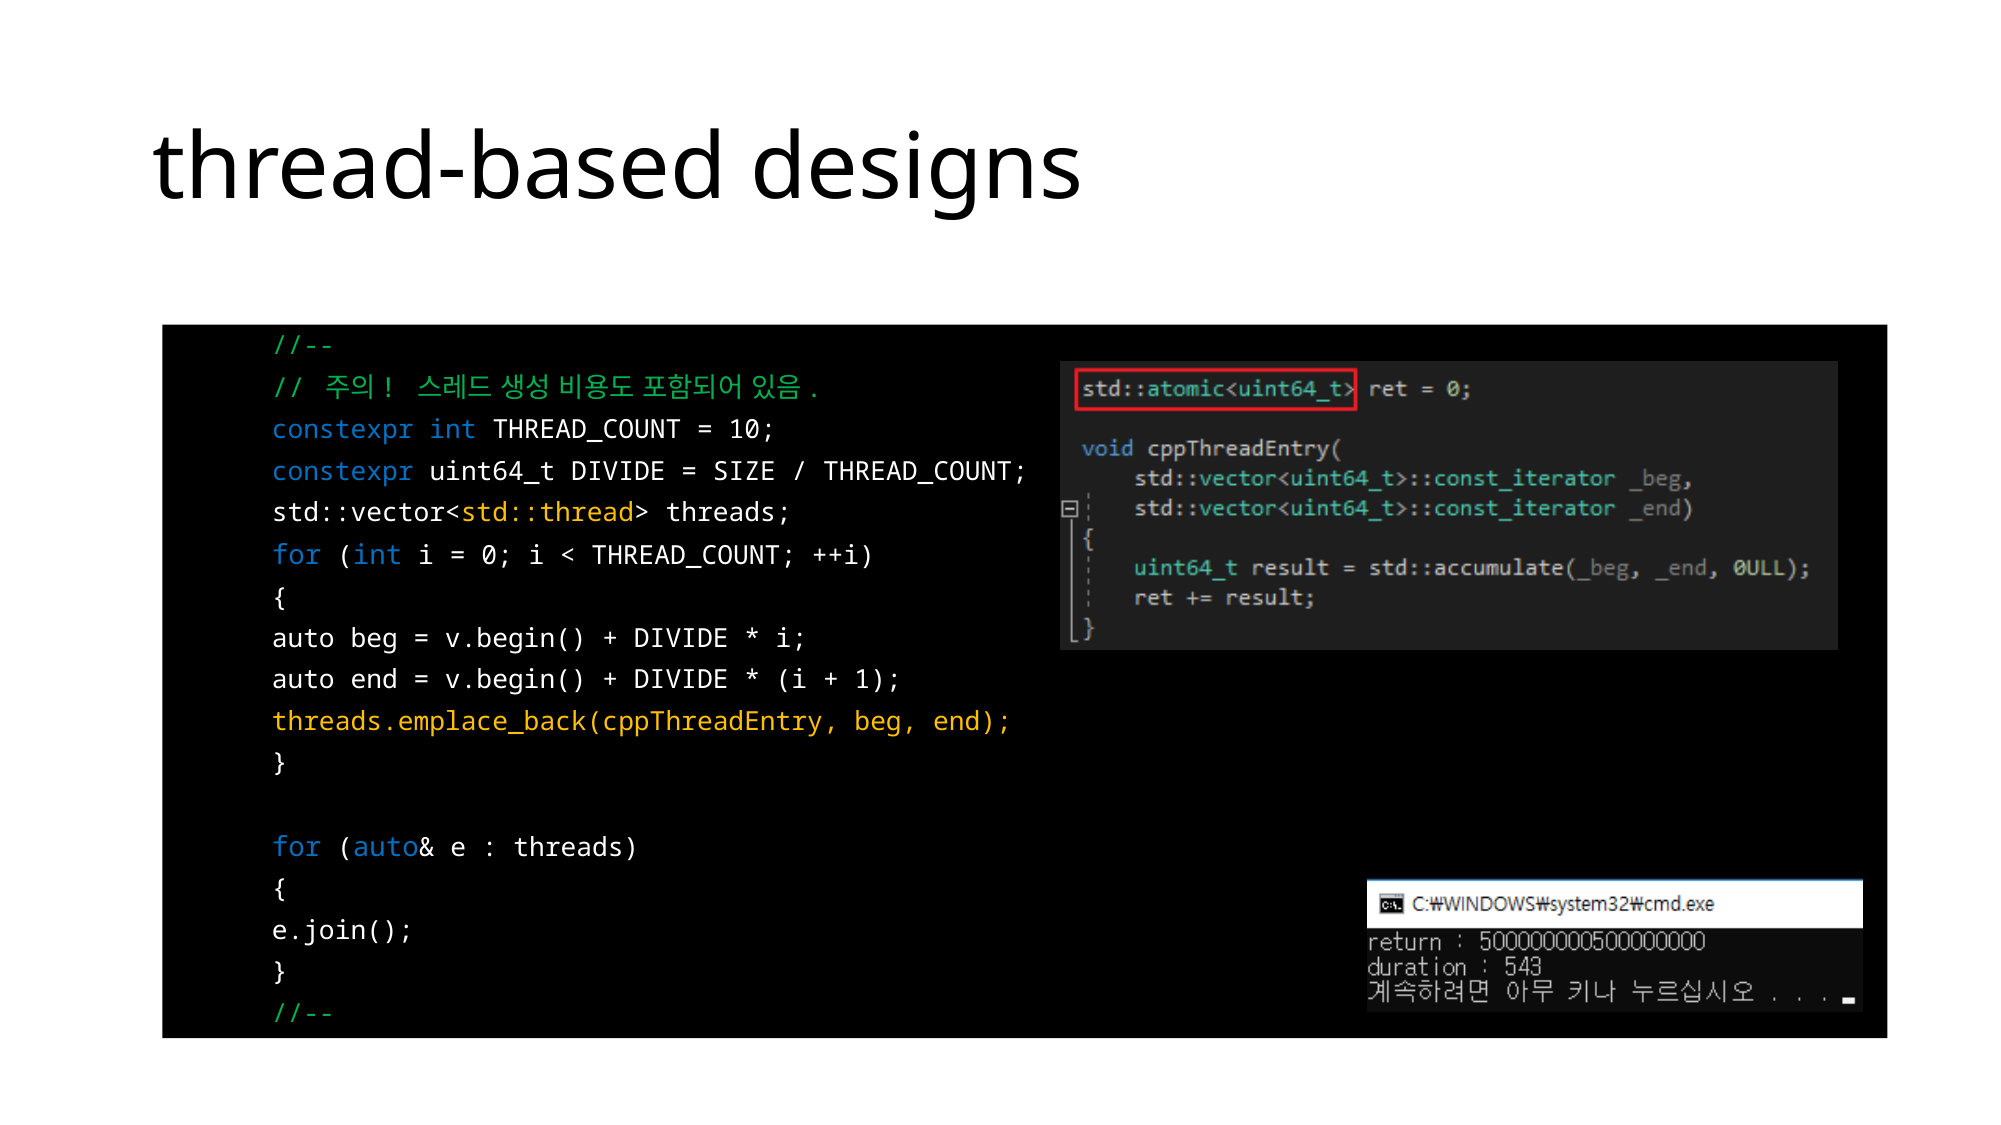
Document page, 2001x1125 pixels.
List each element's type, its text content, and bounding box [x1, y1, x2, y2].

picture [1367, 878, 1863, 1012]
title thread-based designs [137, 59, 1863, 278]
picture [1060, 361, 1838, 650]
text_box //-- // 주의! 스레드 생성 비용도 포함되어 있음. constexpr int THREAD_COUNT = 10; constexpr uint64_t DIVIDE = SIZE / THREAD_COUNT; std::vector<std::thread> threads; for (int i = 0; i < THREAD_COUNT; ++i) { auto beg = v.begin() + DIVIDE * i; auto end = v.begin() + DIVIDE * (i + 1); threads.emplace_back(cppThreadEntry, beg, end); } for (auto& e : threads) { e.join(); } //-- [162, 324, 1888, 1039]
